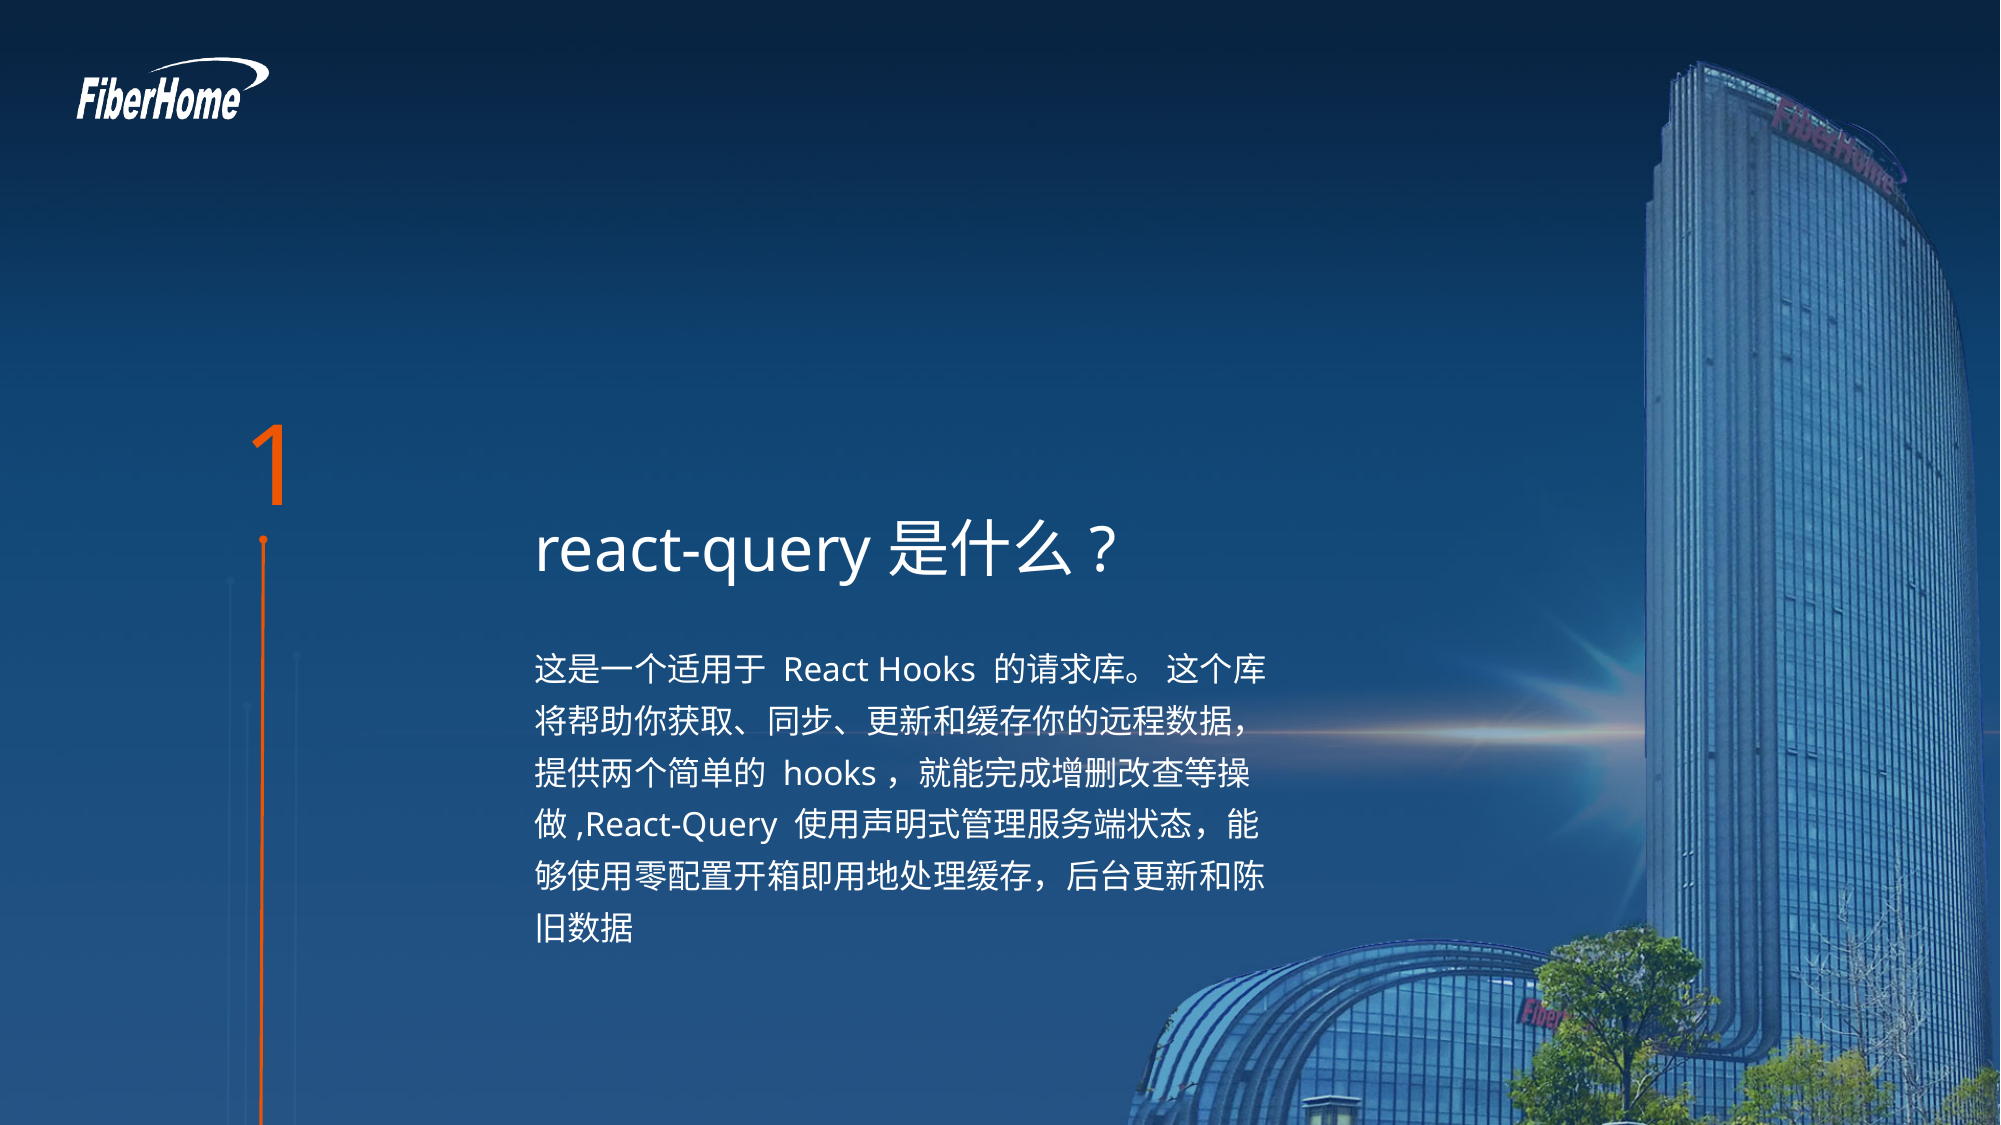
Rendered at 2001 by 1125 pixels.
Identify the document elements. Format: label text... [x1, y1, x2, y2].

text_box react-query是什么? 这是一个适用于 React Hooks 的请求库。 这个库将帮助你获取、同步、更新和缓存你的远程数据， 提供两个简单的 hooks，就能完成增删改查等操做,React-Query 使用声明式管理服务端状态，能够使用零配置开箱即用地处理缓存，后台更新和陈旧数据 [519, 479, 1285, 955]
picture [0, 0, 2000, 1125]
text_box 1 [227, 385, 492, 535]
